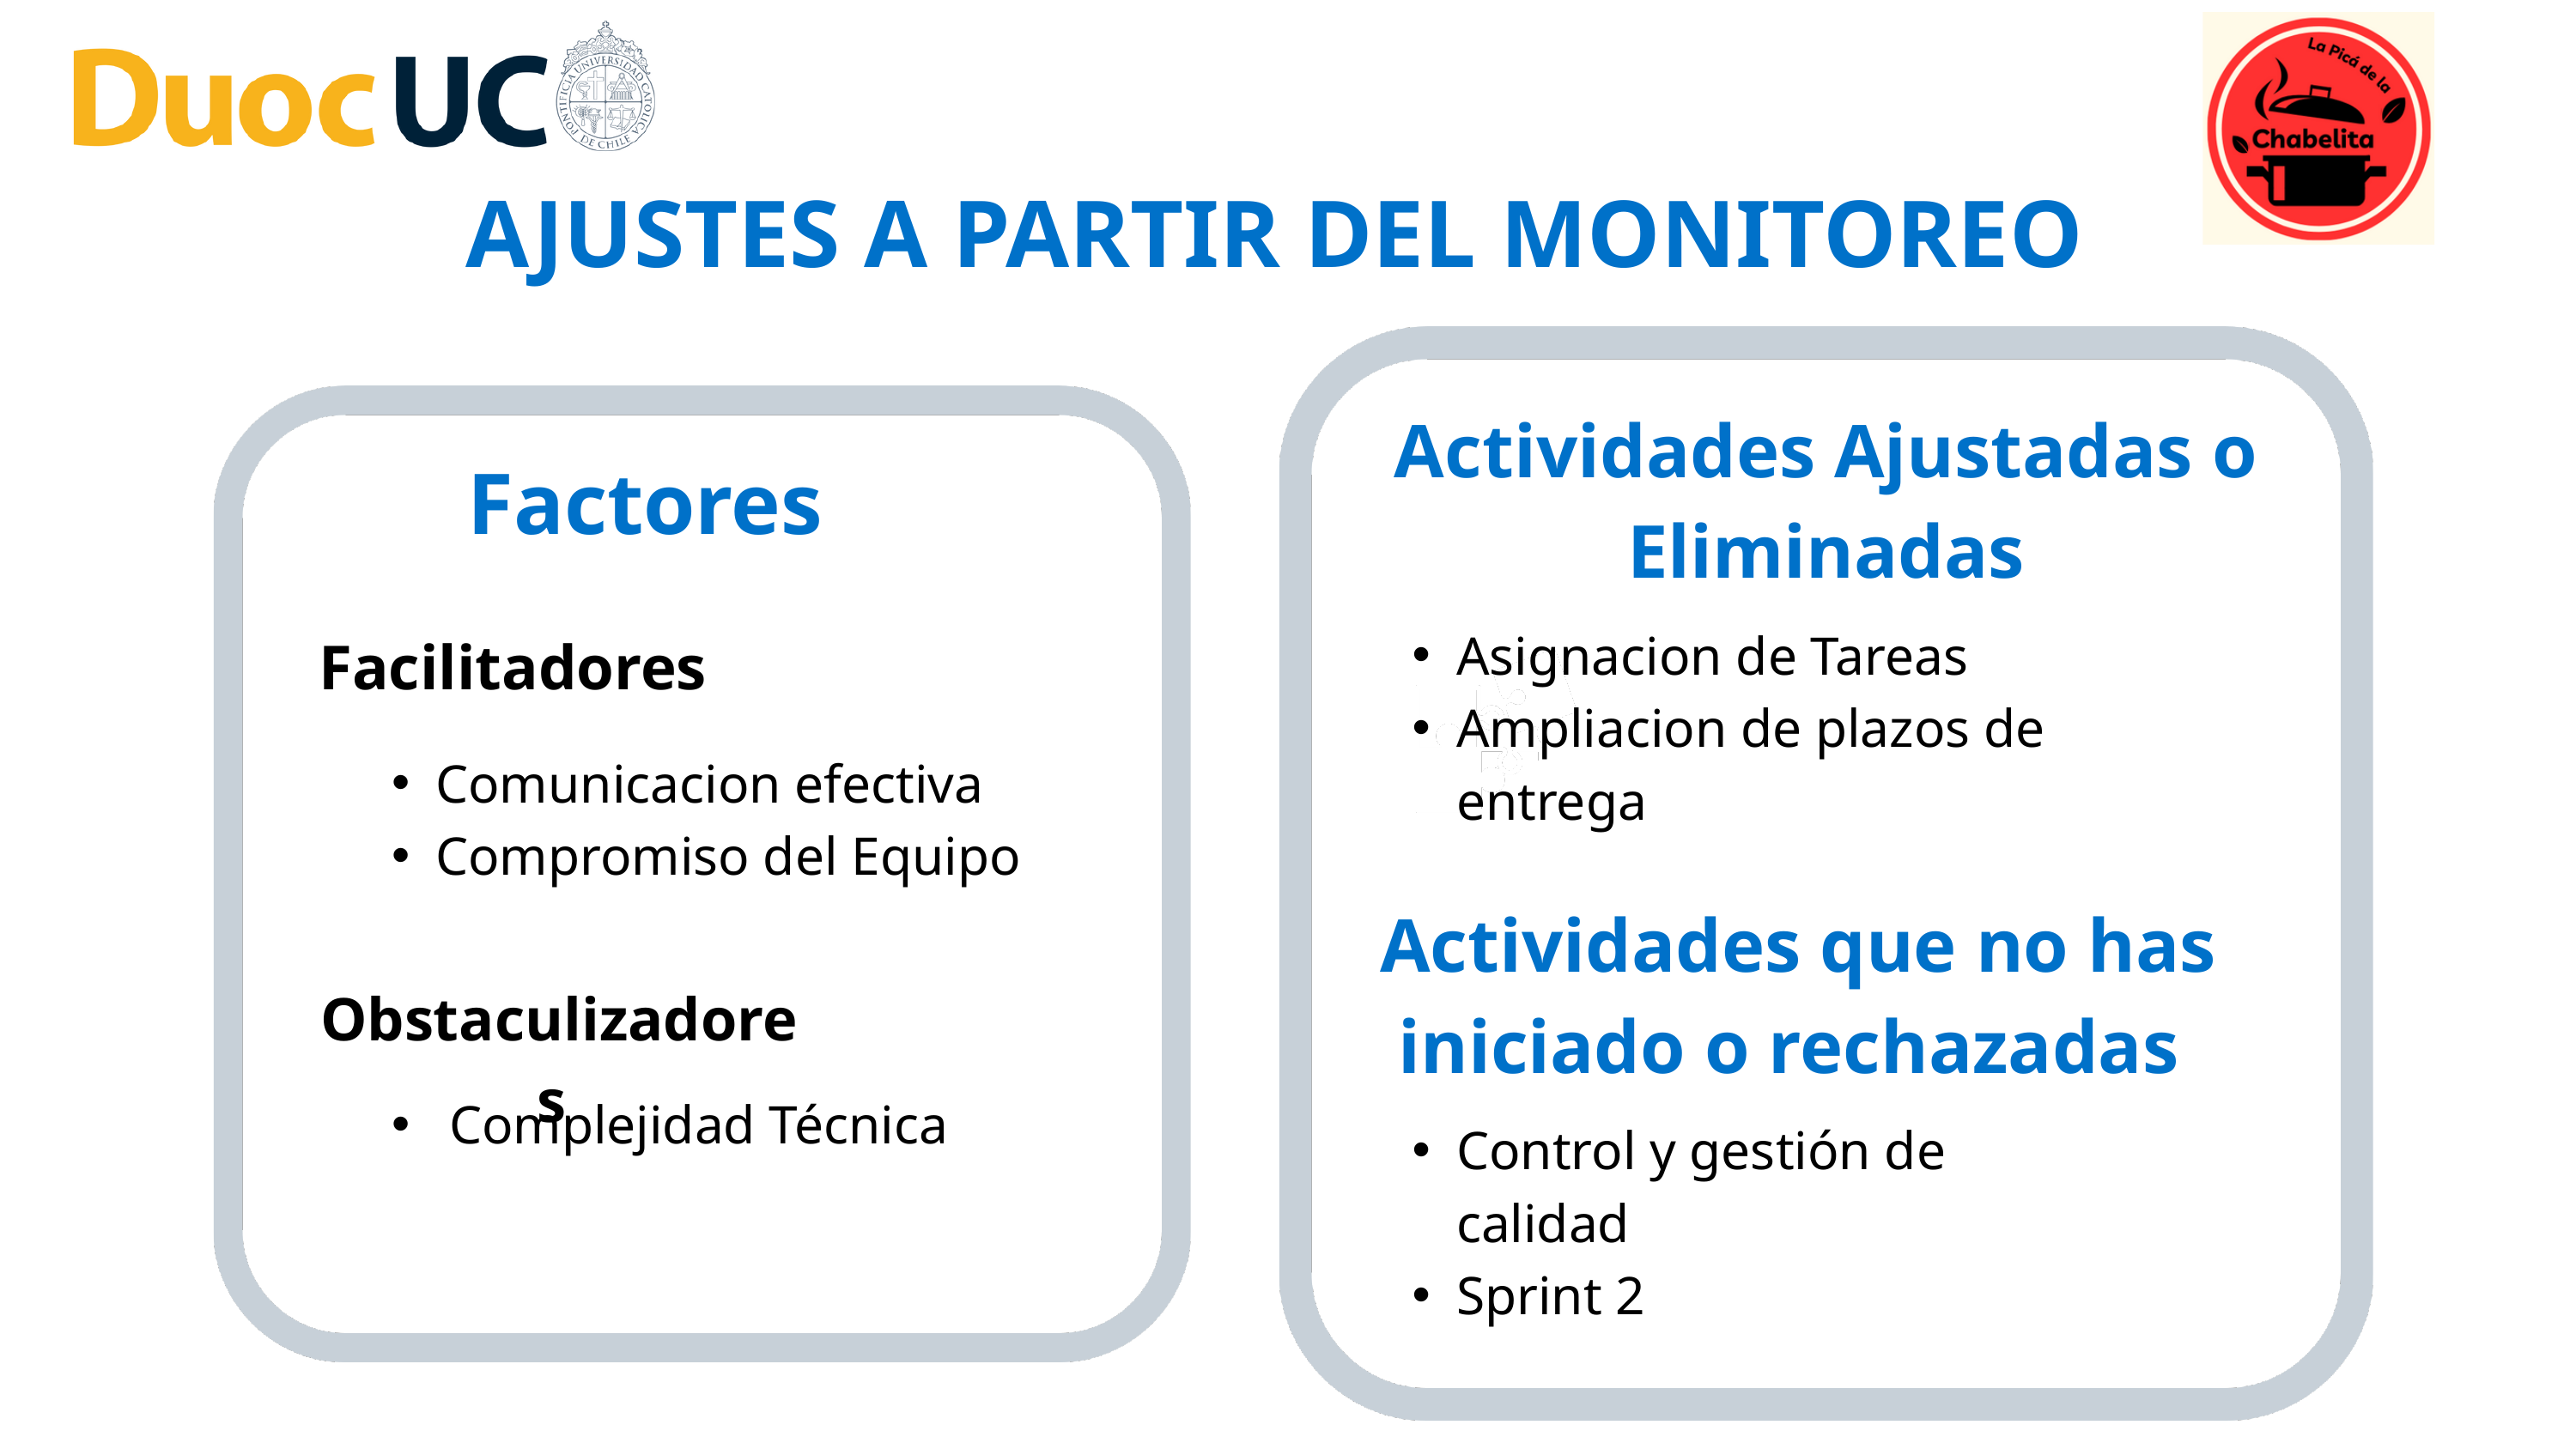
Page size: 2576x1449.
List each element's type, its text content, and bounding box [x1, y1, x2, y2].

text_box [65, 12, 663, 160]
text_box Obstaculizadores [307, 971, 811, 1134]
text_box [1279, 326, 2373, 391]
text_box Comunicacion efectiva Compromiso del Equipo [347, 740, 1057, 959]
text_box [213, 385, 1191, 1362]
text_box Complejidad Técnica [347, 1081, 1057, 1228]
text_box Asignacion de Tareas Ampliacion de plazos de entrega [1368, 612, 2078, 831]
text_box Facilitadores [273, 616, 753, 702]
text_box Actividades Ajustadas o Eliminadas [1257, 391, 2395, 593]
text_box AJUSTES A PARTIR DEL MONITOREO [363, 175, 2186, 287]
text_box Factores [254, 434, 1057, 551]
text_box Control y gestión de calidad Sprint 2 [1368, 1107, 2078, 1325]
text_box [2202, 12, 2435, 245]
text_box [1279, 593, 2373, 1421]
text_box Actividades que no has iniciado o rechazadas [1279, 886, 2318, 1088]
